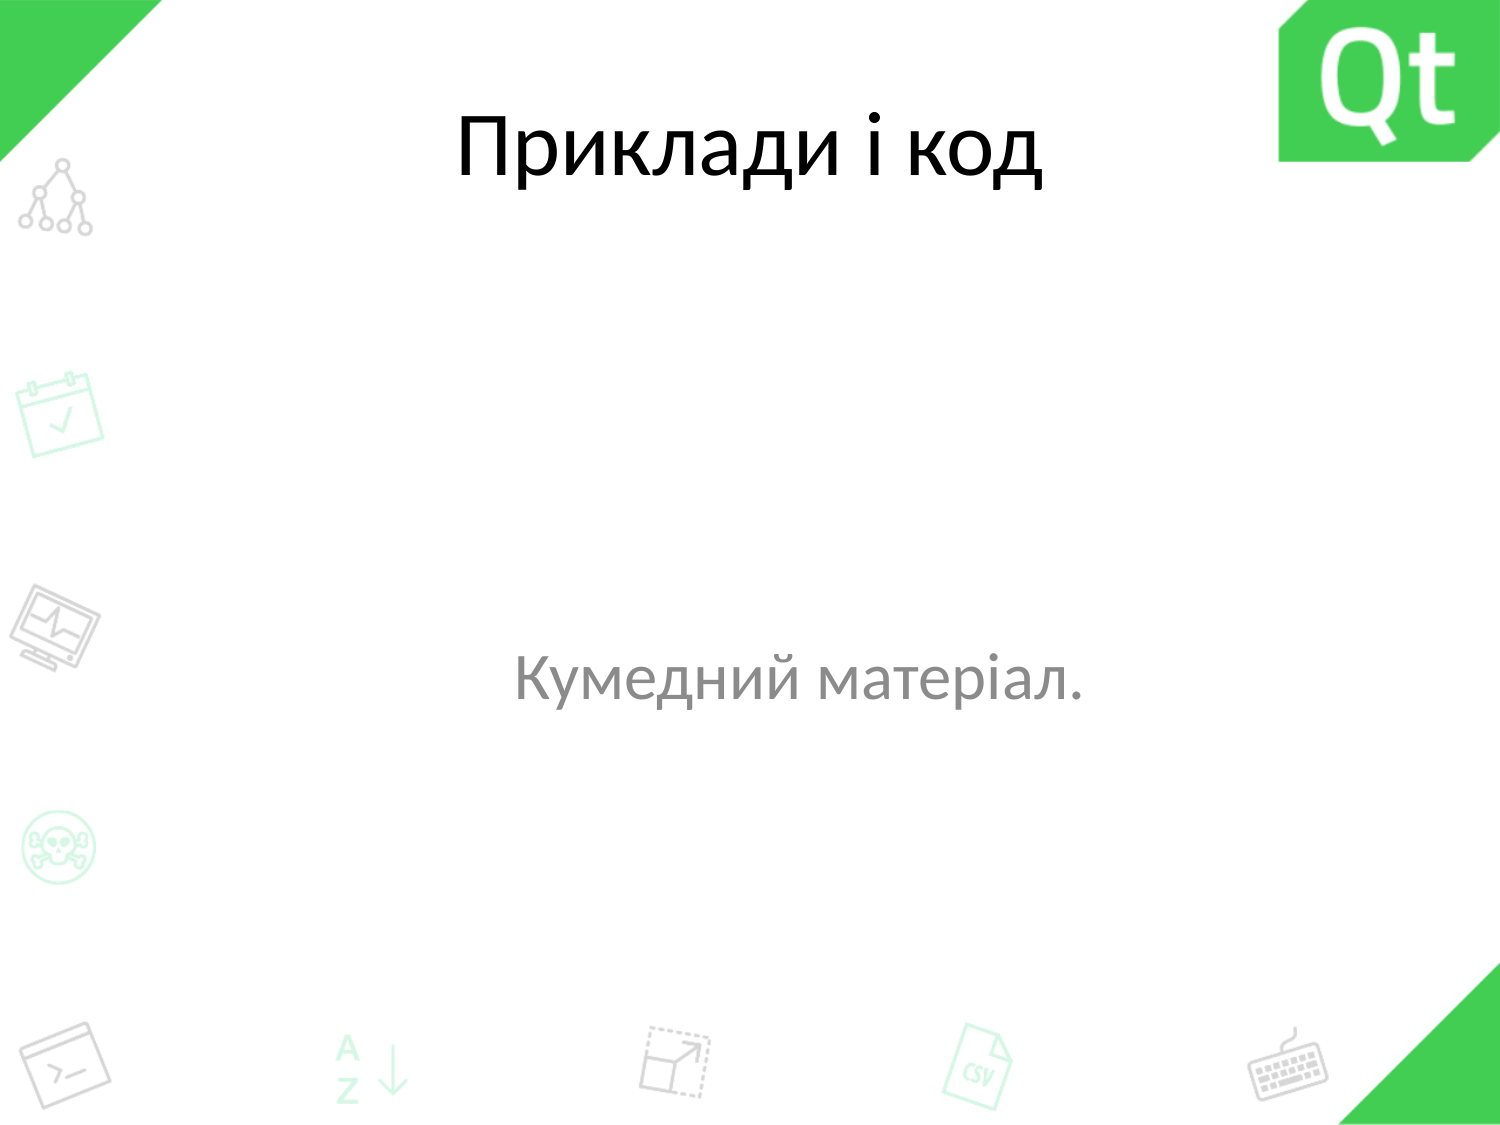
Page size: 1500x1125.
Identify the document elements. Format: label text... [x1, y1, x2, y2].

subtitle Кумедний матеріал. [150, 624, 1450, 925]
title Приклади і код [75, 45, 1425, 233]
picture [0, 0, 1500, 1125]
